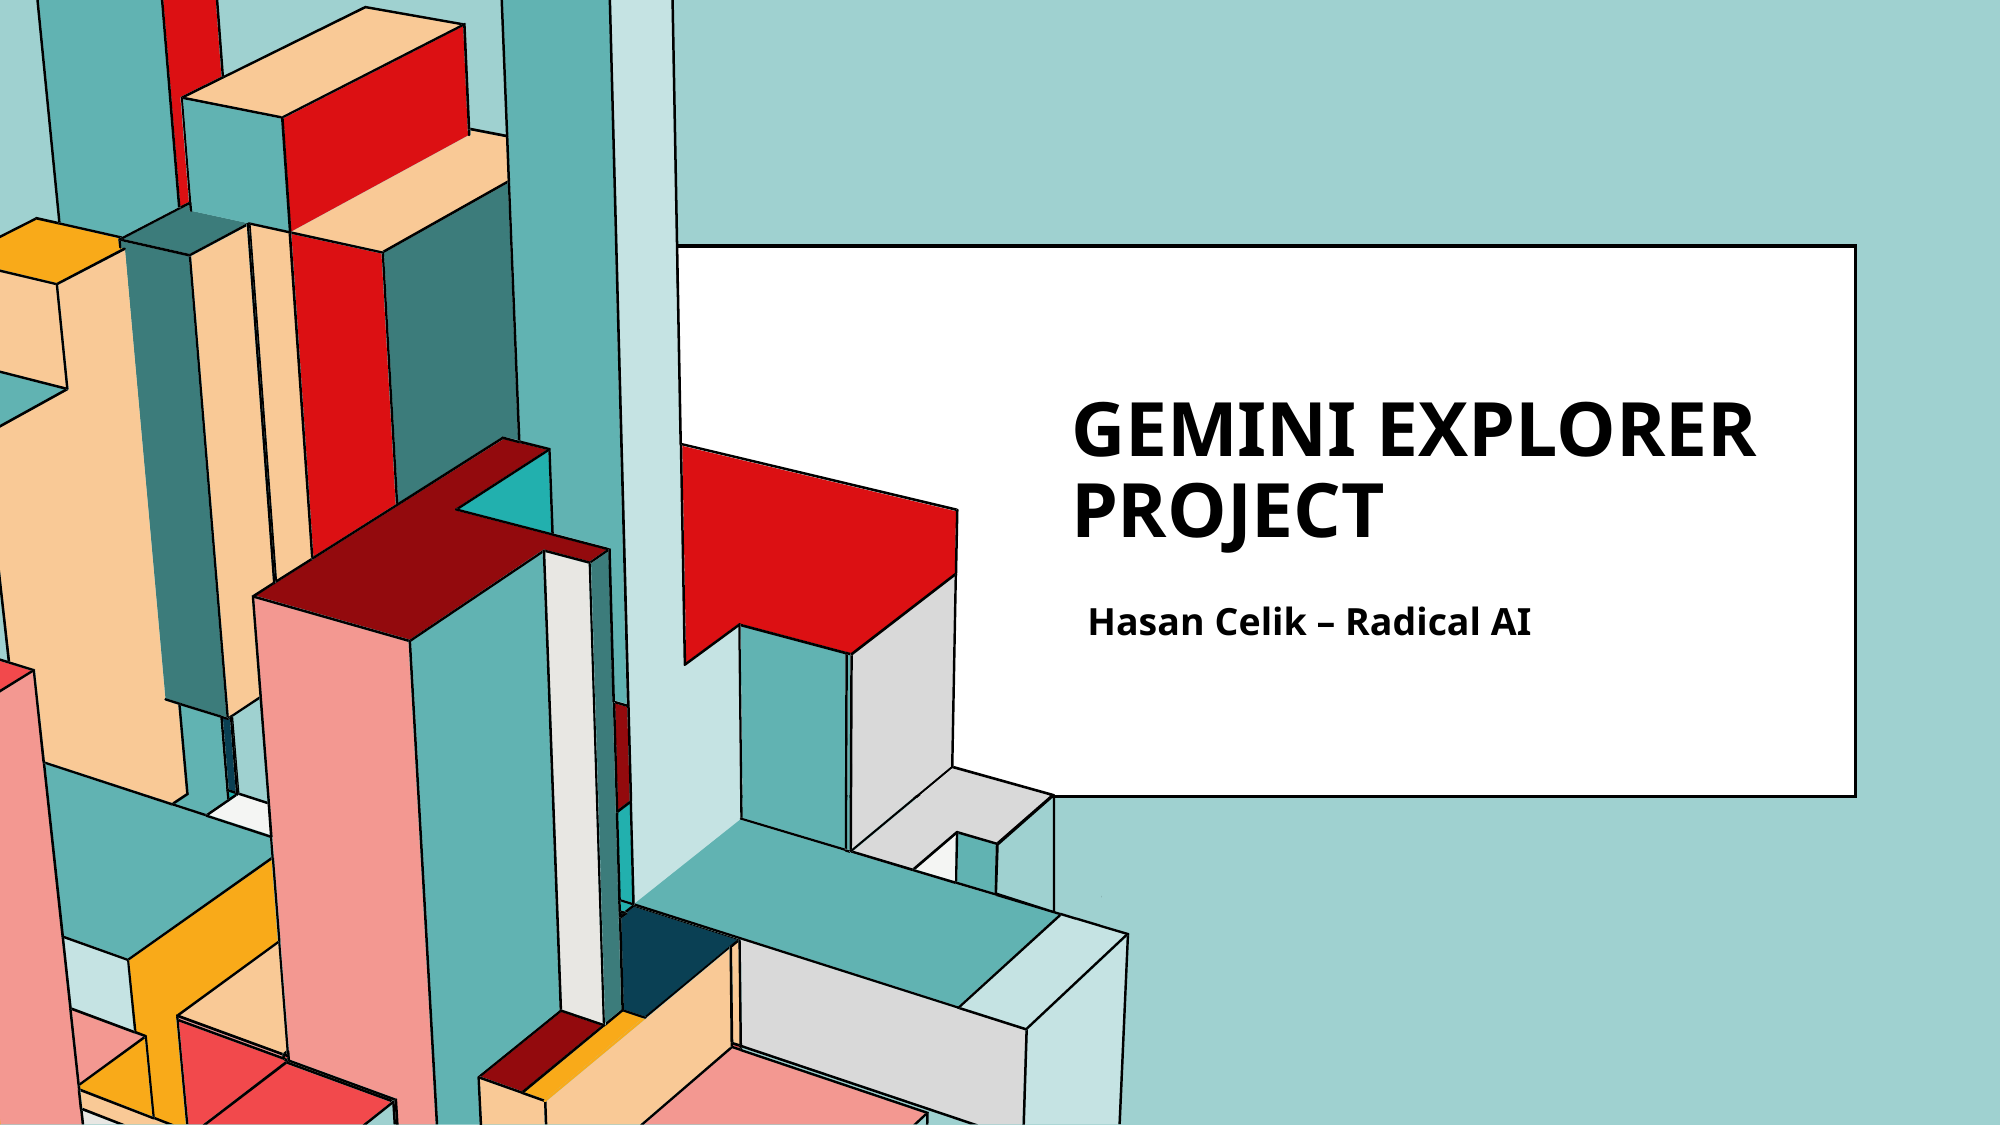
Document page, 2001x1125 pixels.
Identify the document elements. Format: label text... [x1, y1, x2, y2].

title Gemını explorer PROJECT [1056, 307, 1807, 562]
subtitle Hasan Celik – Radical AI [1072, 595, 1791, 697]
